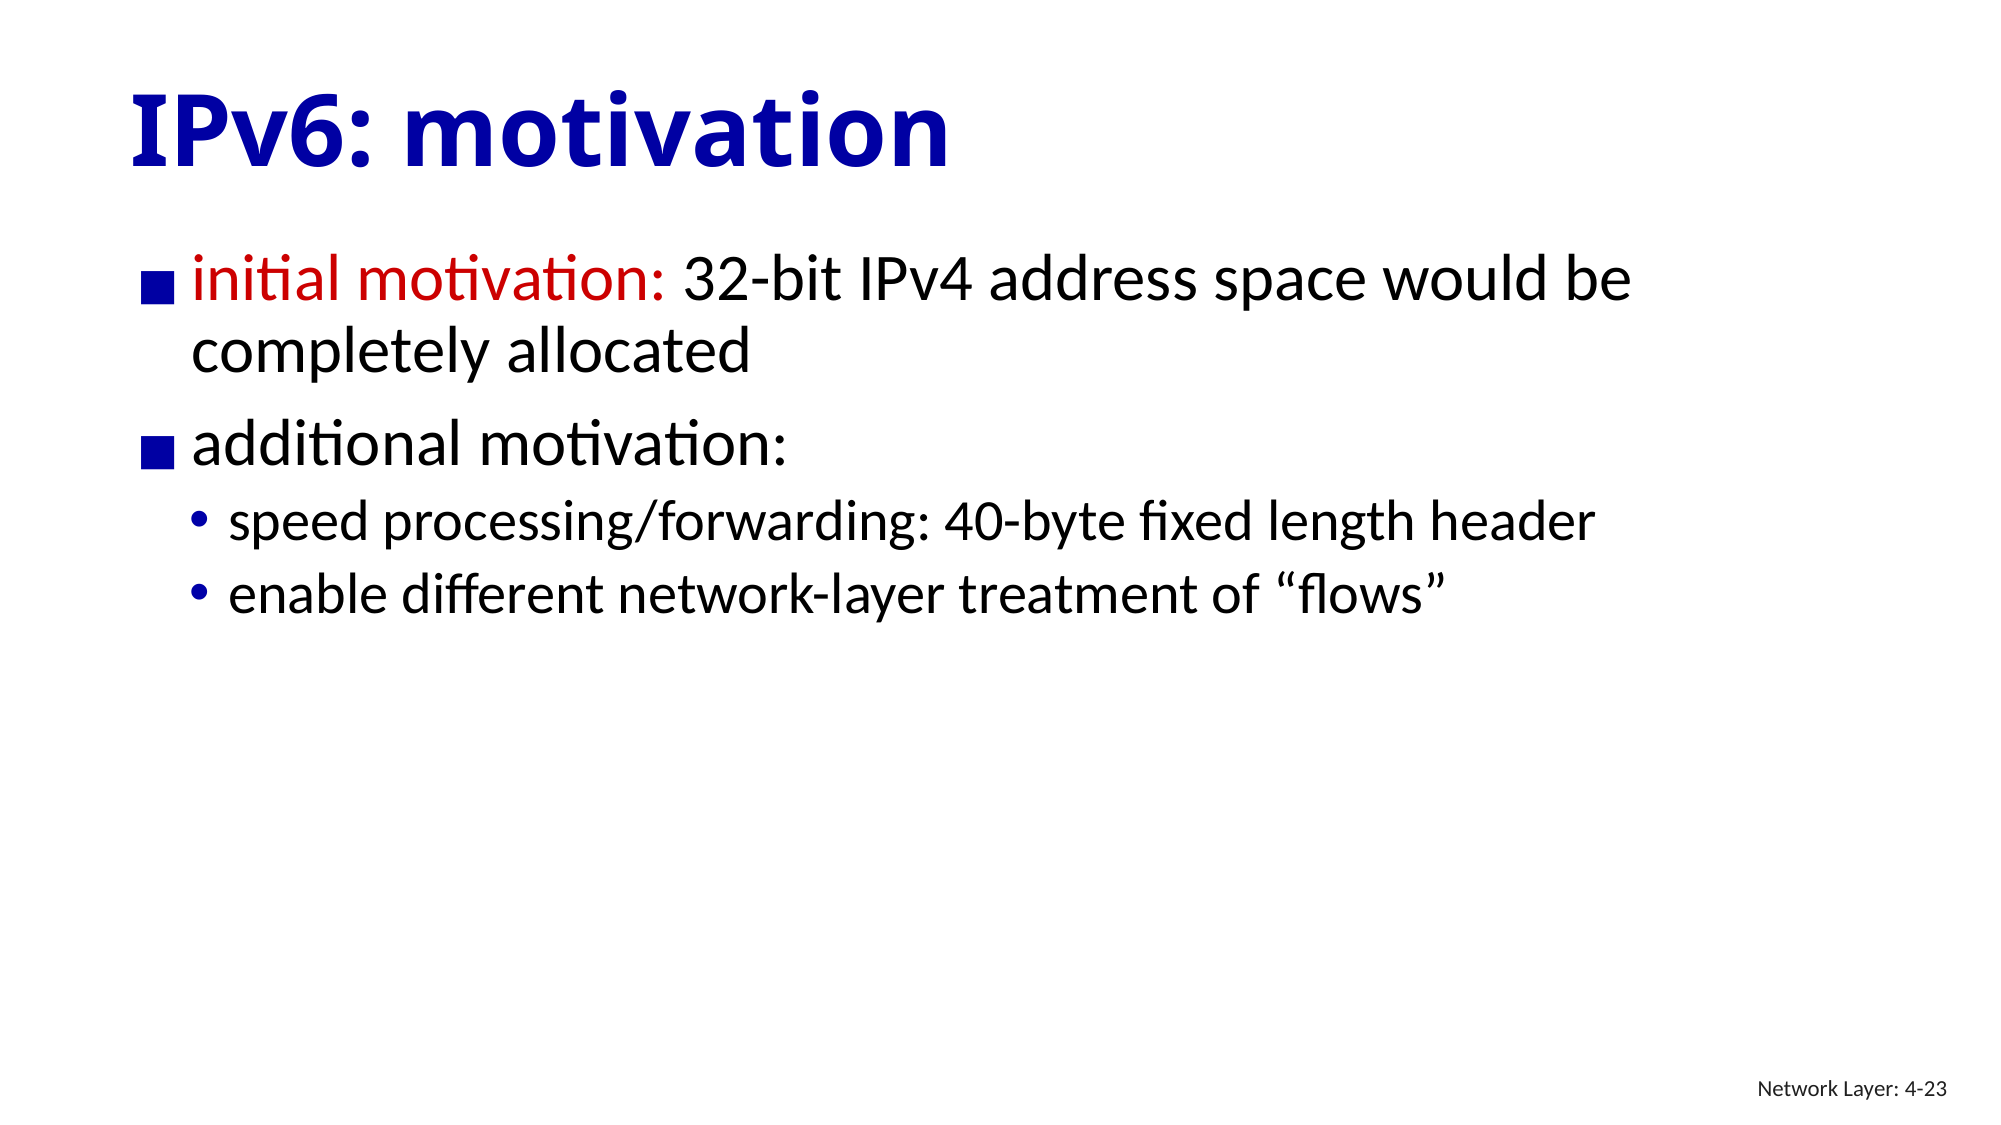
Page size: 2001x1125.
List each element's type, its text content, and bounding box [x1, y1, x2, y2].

title IPv6: motivation [115, 46, 1841, 222]
text_box initial motivation: 32-bit IPv4 address space would be completely allocated additional motivation: speed processing/forwarding: 40-byte fixed length header enable different network-layer treatment of “flows” [99, 235, 1920, 1087]
slide_number Network Layer: 4-23 [1512, 1056, 1963, 1117]
